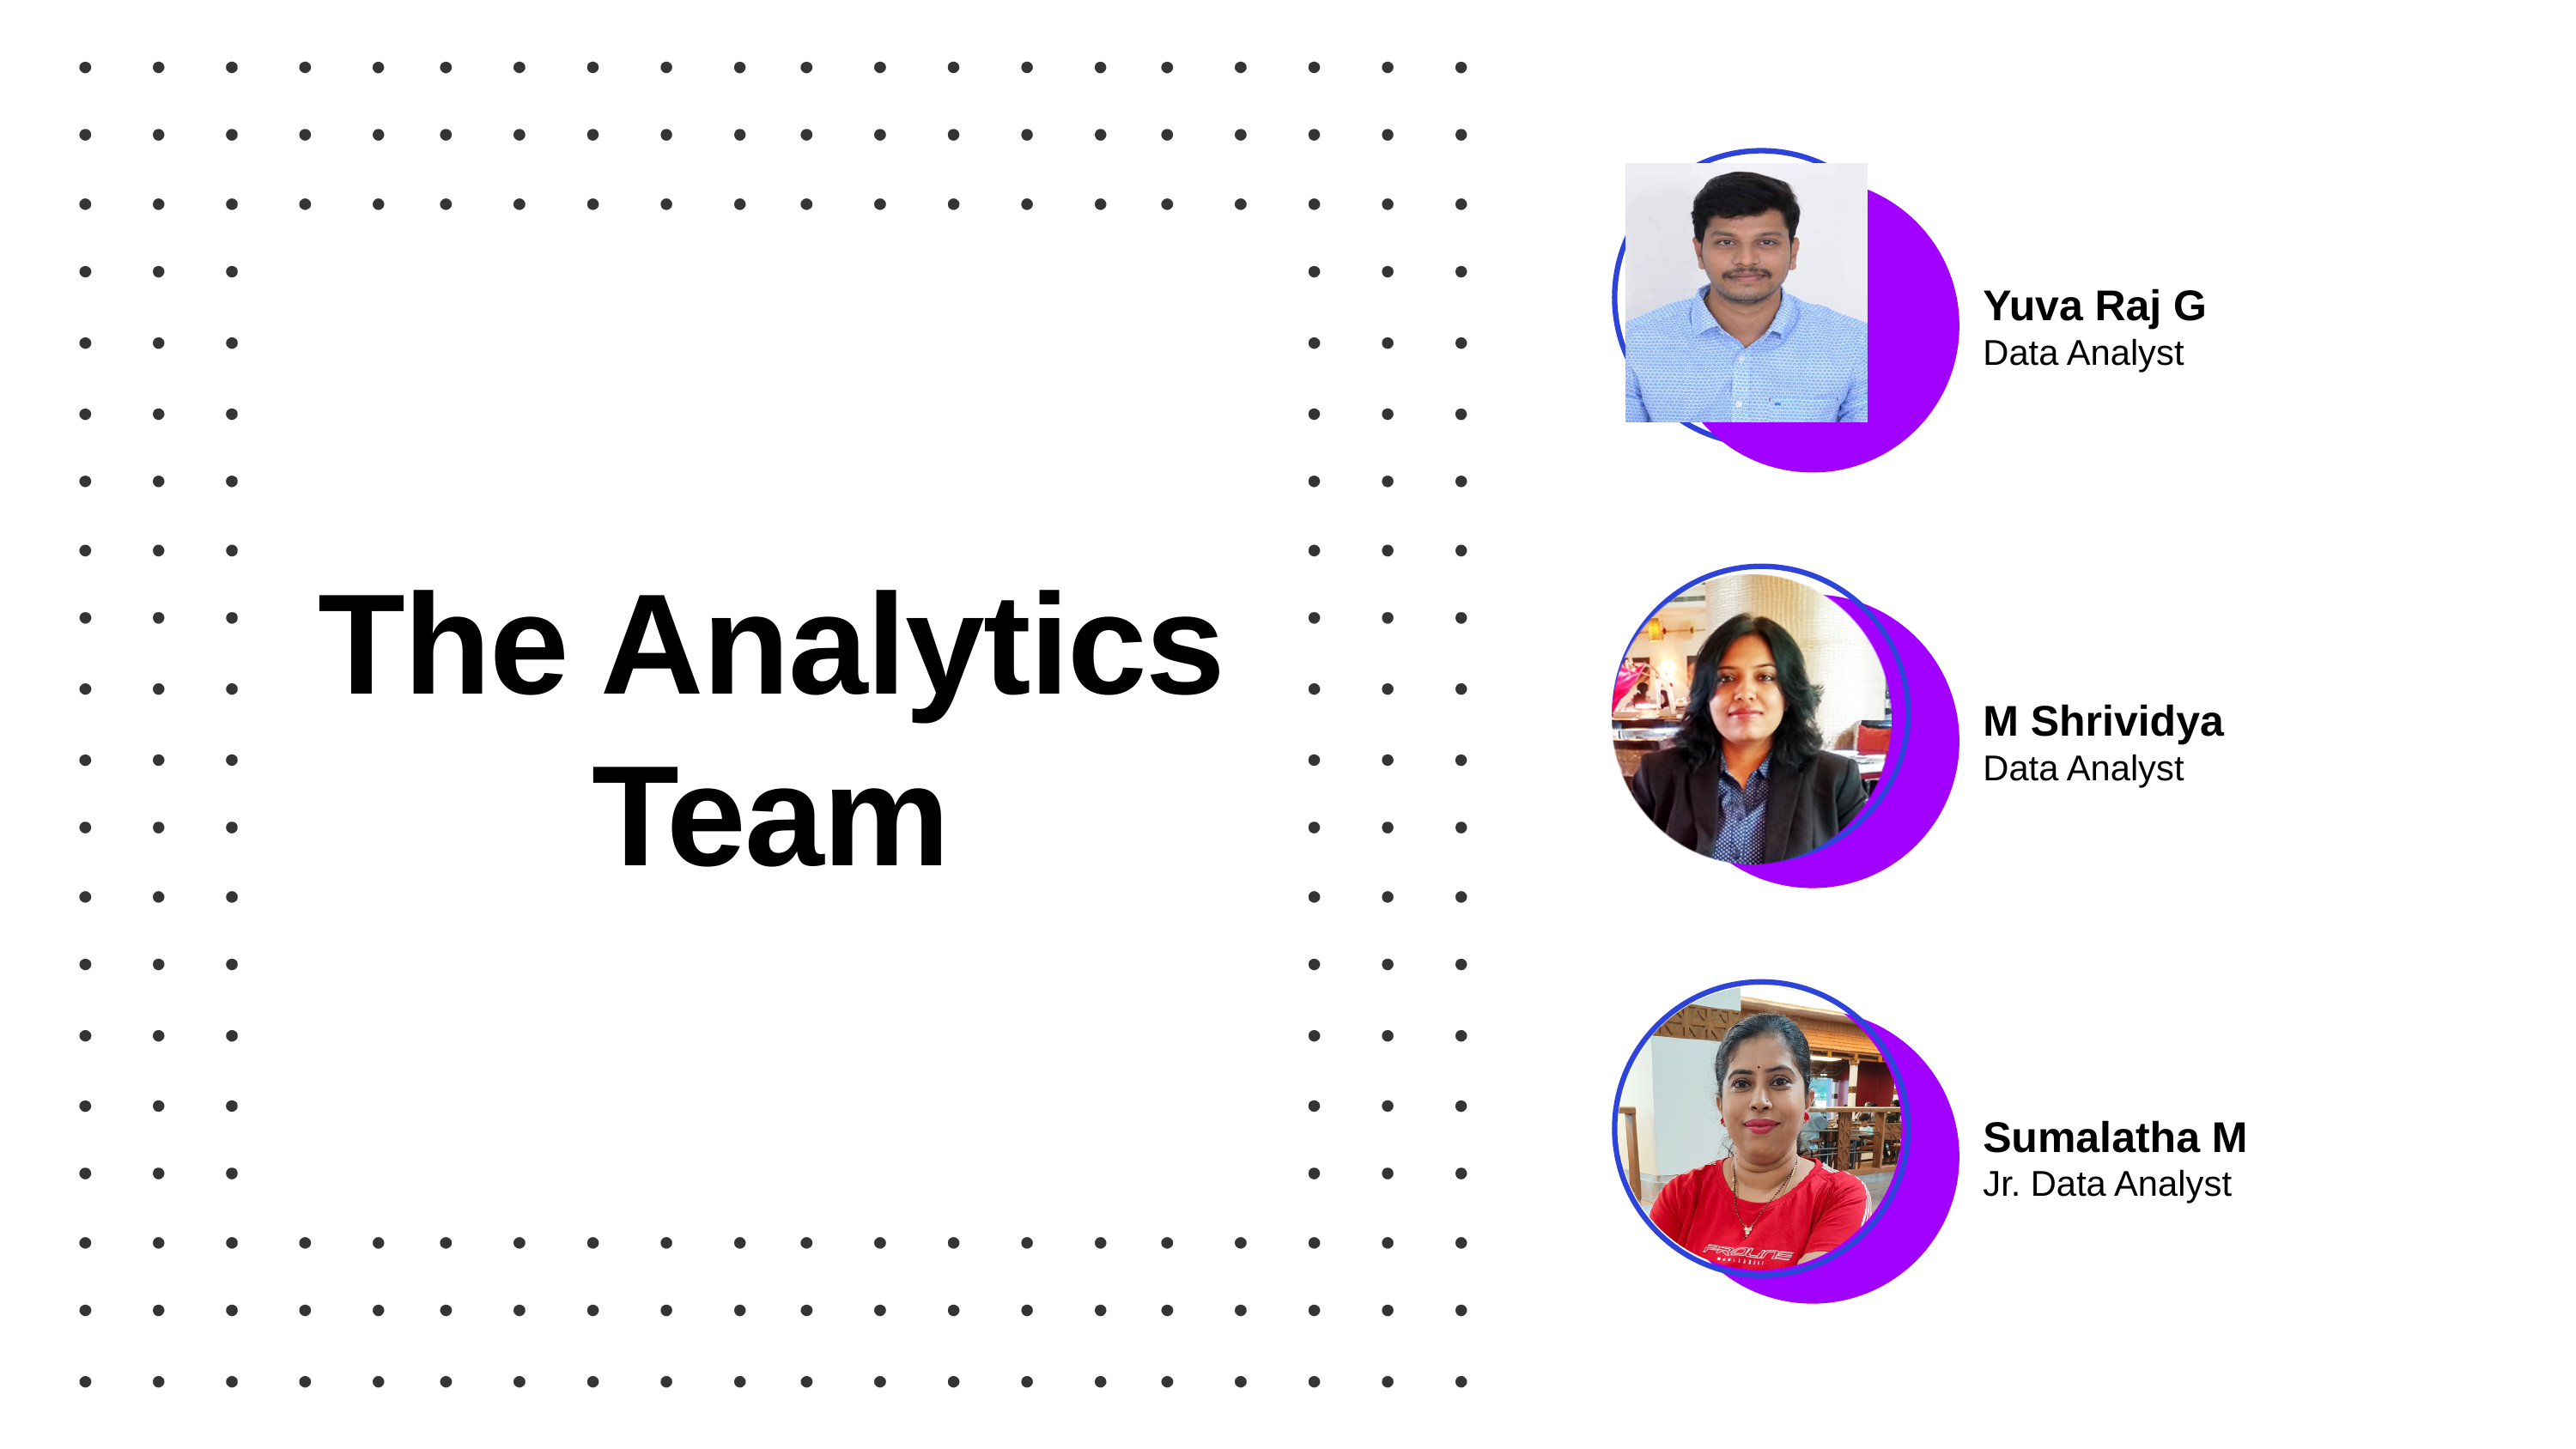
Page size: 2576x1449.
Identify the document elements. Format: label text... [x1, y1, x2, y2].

text_box Sumalatha M Jr. Data Analyst [1970, 1102, 2540, 1210]
picture [1611, 574, 1892, 864]
picture [1618, 985, 1902, 1270]
text_box [1699, 148, 1824, 161]
picture [1625, 163, 1868, 423]
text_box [1665, 1009, 1960, 1304]
text_box [1721, 979, 1801, 985]
text_box Yuva Raj G Data Analyst [1970, 271, 2540, 379]
text_box M Shrividya Data Analyst [1970, 687, 2540, 795]
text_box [1665, 594, 1960, 888]
text_box [1710, 563, 1813, 573]
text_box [70, 57, 1472, 1392]
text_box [1665, 179, 1960, 473]
text_box [1612, 247, 1620, 347]
